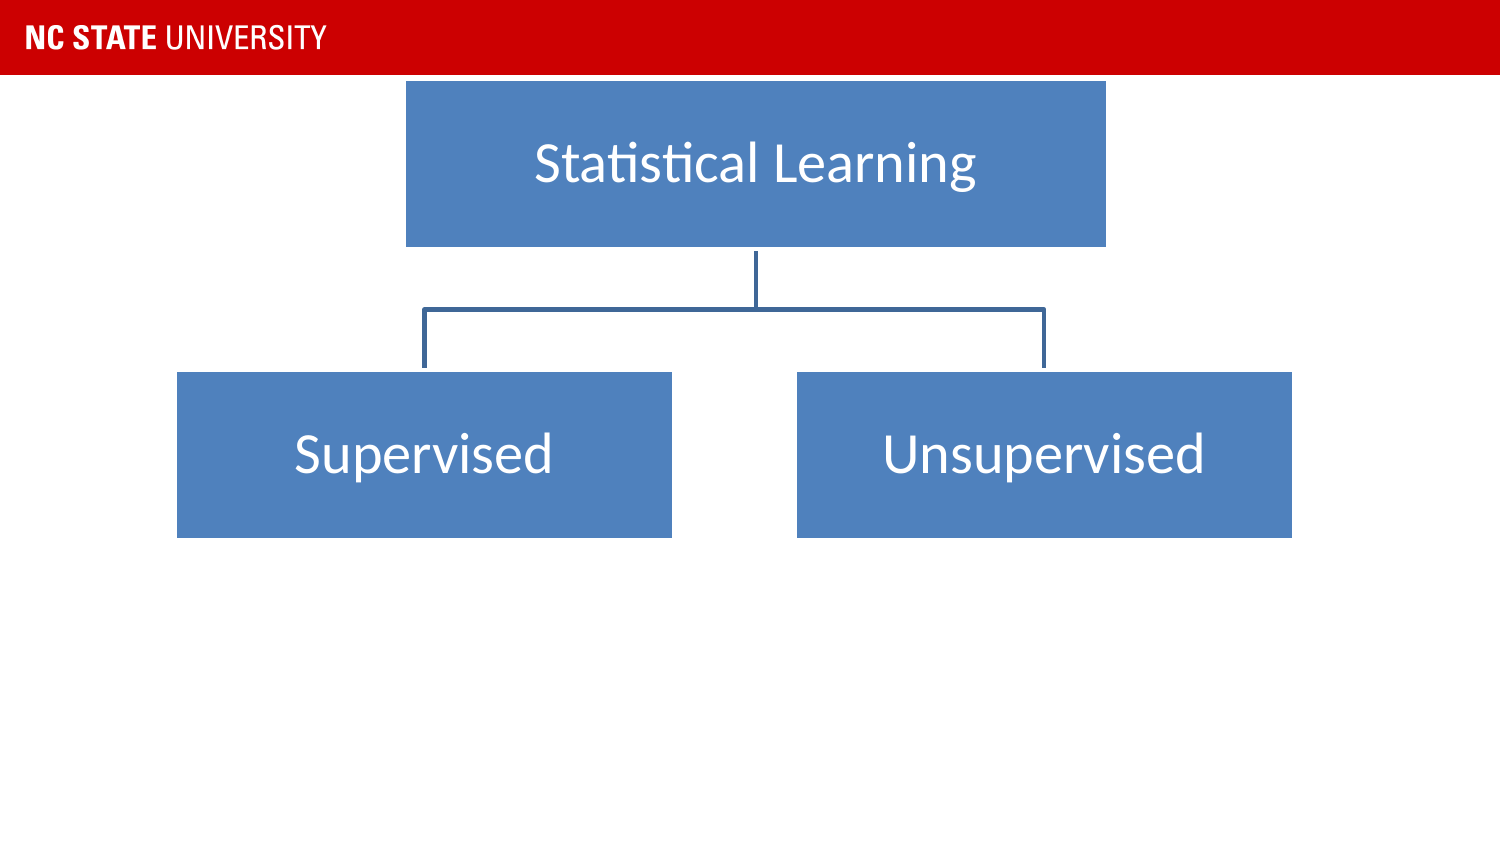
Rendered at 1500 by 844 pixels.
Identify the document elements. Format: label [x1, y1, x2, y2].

picture [0, 0, 1500, 75]
list [102, 78, 1398, 540]
